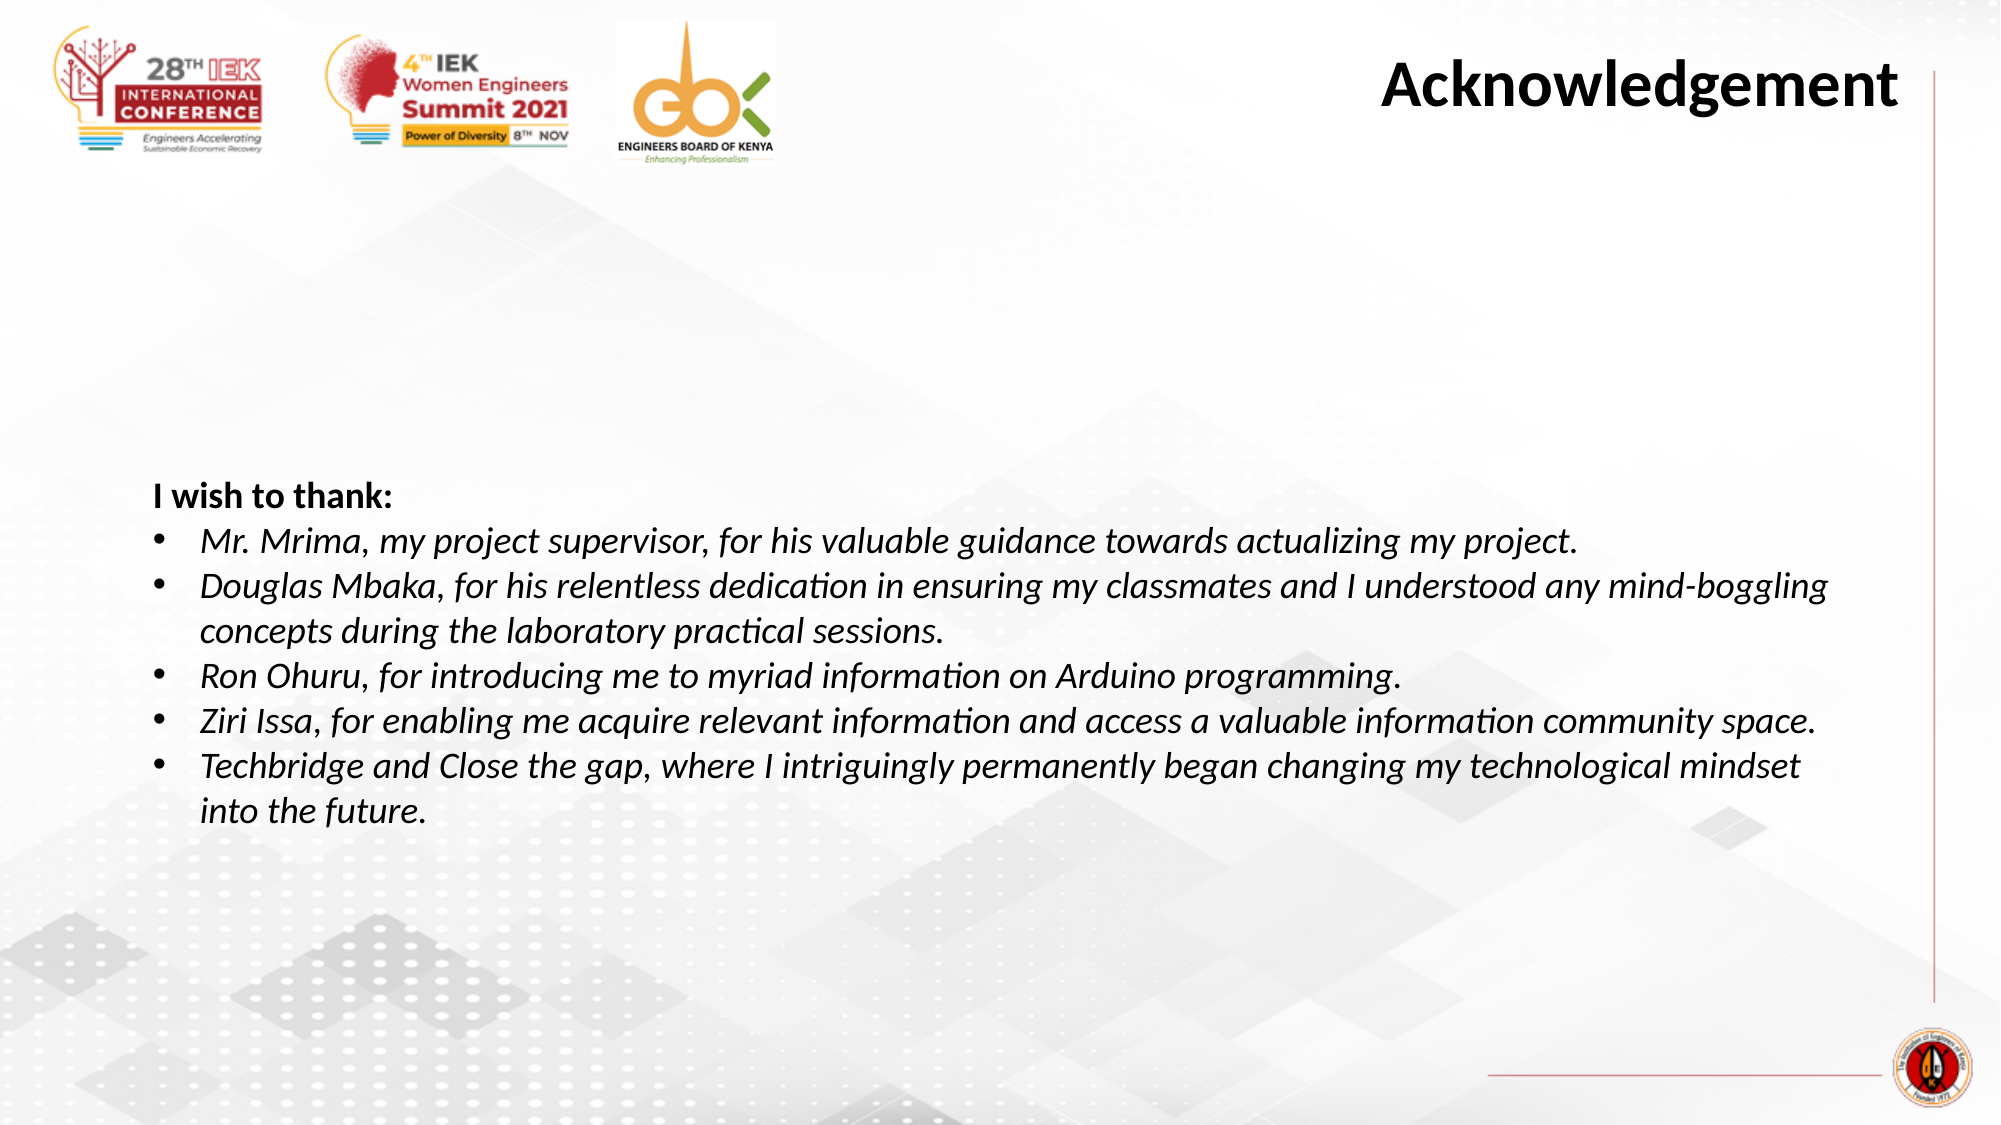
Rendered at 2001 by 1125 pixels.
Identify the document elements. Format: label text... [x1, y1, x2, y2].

text_box I wish to thank: Mr. Mrima, my project supervisor, for his valuable guidance towards actualizing my project. Douglas Mbaka, for his relentless dedication in ensuring my classmates and I understood any mind-boggling concepts during the laboratory practical sessions. Ron Ohuru, for introducing me to myriad information on Arduino programming. Ziri Issa, for enabling me acquire relevant information and access a valuable information community space. Techbridge and Close the gap, where I intriguingly permanently began changing my technological mindset into the future. [138, 463, 1862, 839]
text_box Acknowledgement [1160, 32, 1915, 128]
picture [0, 0, 2001, 1125]
